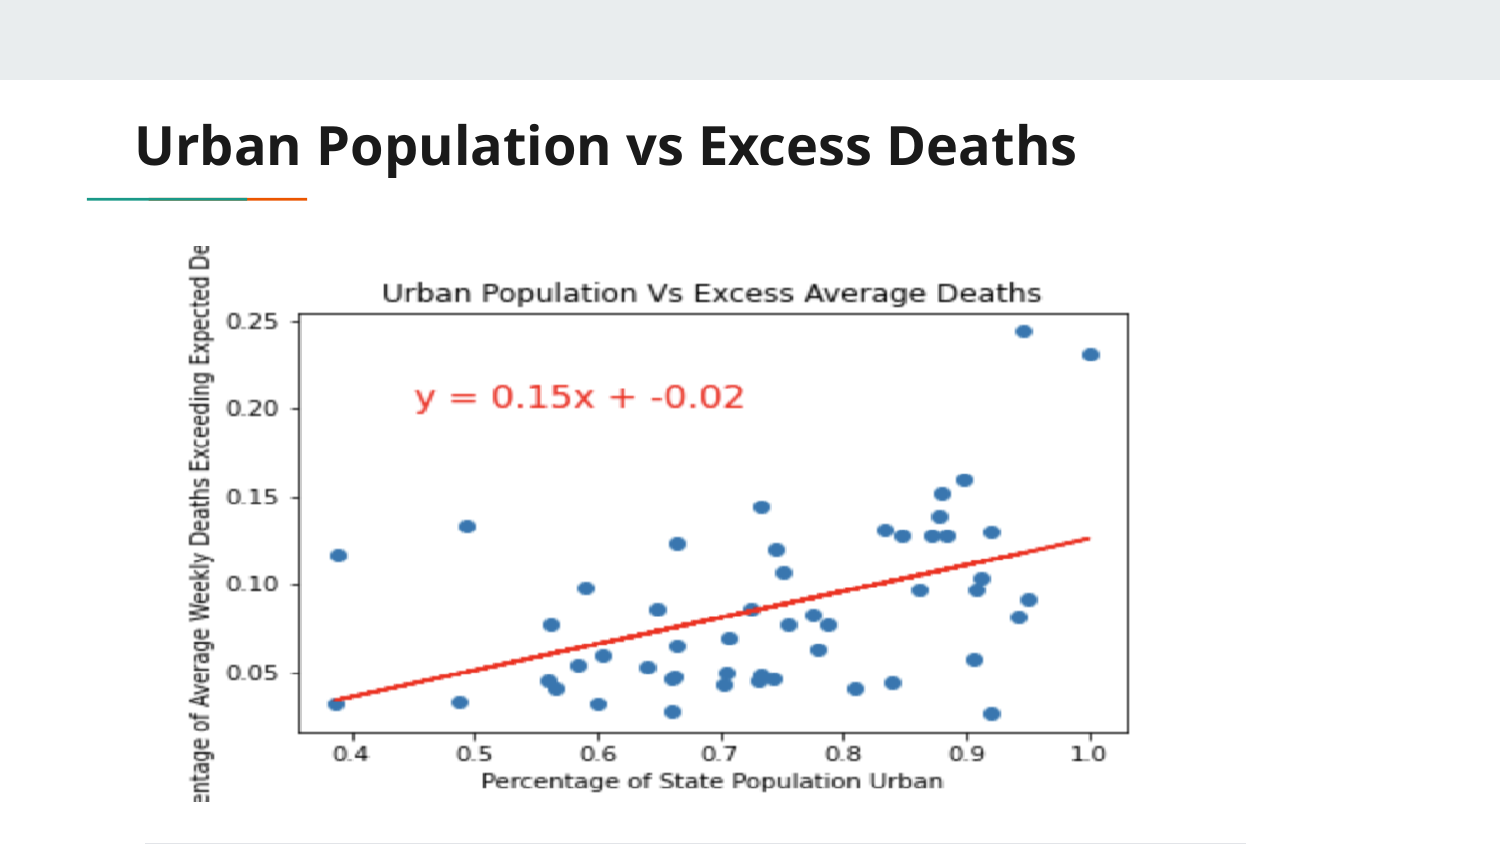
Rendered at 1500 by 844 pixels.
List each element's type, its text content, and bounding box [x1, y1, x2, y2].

title Urban Population vs Excess Deaths [119, 96, 1381, 184]
picture [144, 218, 1246, 844]
